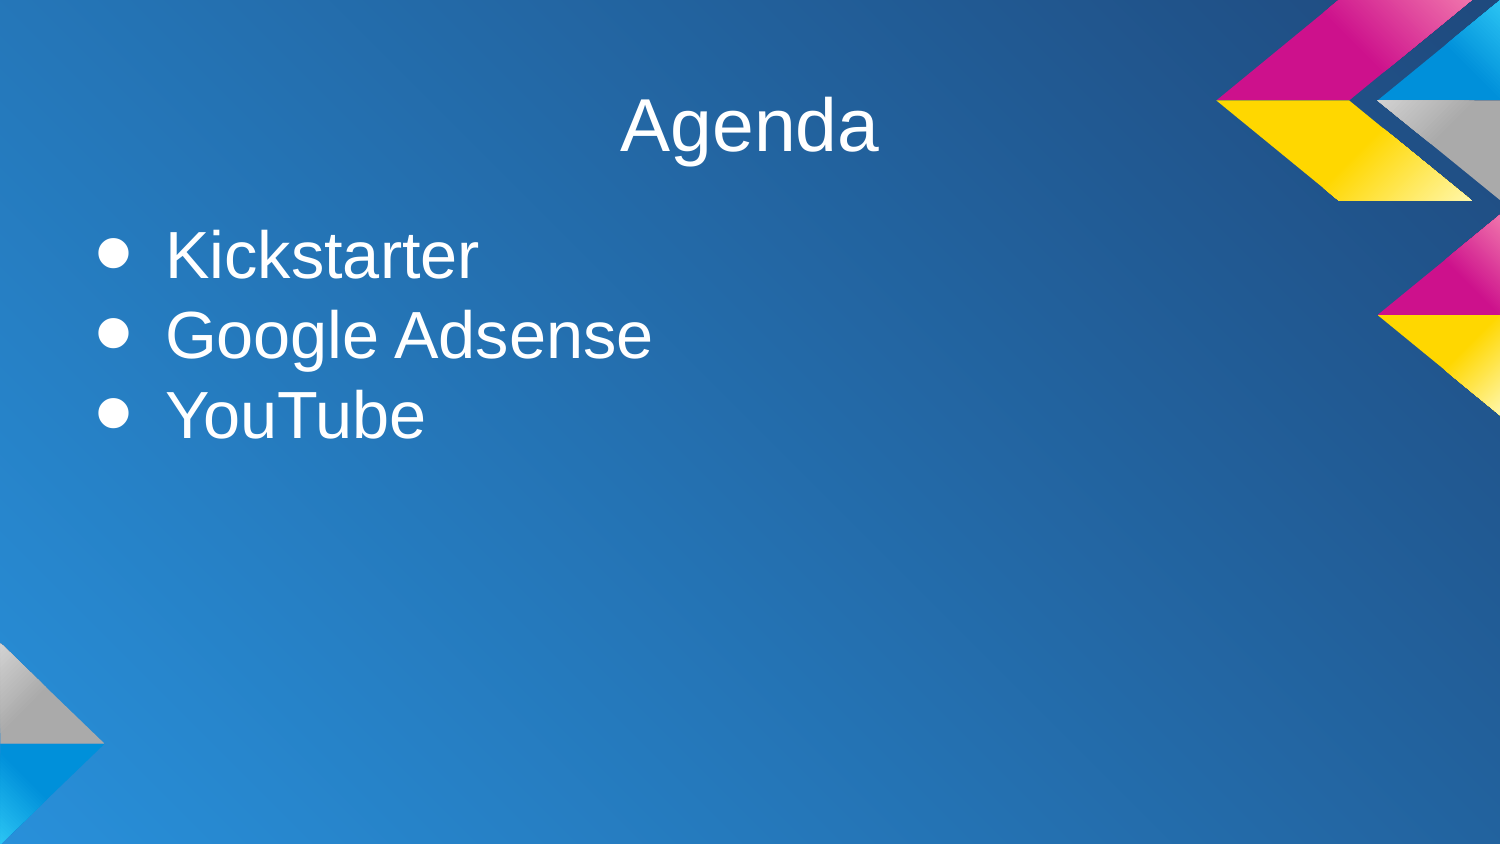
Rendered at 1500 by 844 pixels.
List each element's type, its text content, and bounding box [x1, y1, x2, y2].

title Agenda [185, 40, 1315, 181]
list Kickstarter Google Adsense YouTube [75, 196, 1425, 793]
